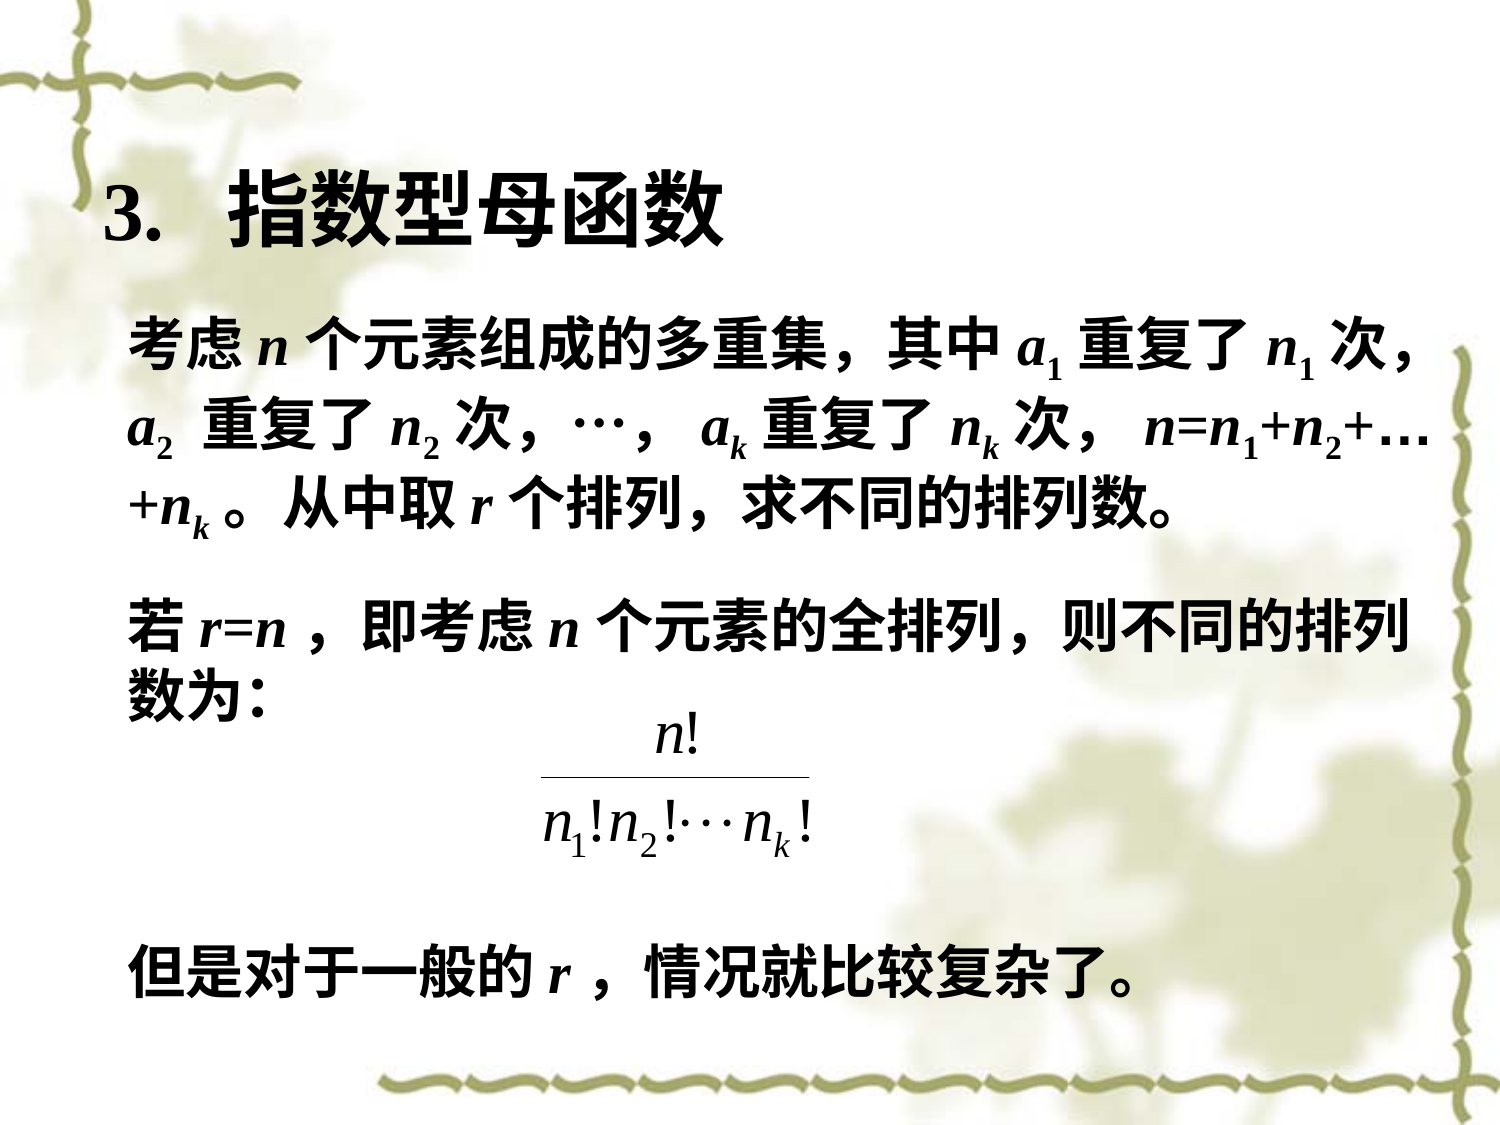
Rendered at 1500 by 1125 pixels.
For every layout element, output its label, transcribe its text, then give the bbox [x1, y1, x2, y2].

picture [0, 0, 1500, 1125]
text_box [537, 701, 813, 863]
text_box 考虑n个元素组成的多重集，其中a1重复了n1次，a2 重复了n2次，…，ak重复了nk次，n=n1+n2+…+nk。从中取r个排列，求不同的排列数。 [112, 299, 1463, 554]
text_box 3. 指数型母函数 [87, 149, 1438, 265]
text_box 若r=n，即考虑n个元素的全排列，则不同的排列数为： [112, 582, 1463, 737]
text_box 但是对于一般的r，情况就比较复杂了。 [112, 927, 1463, 1013]
